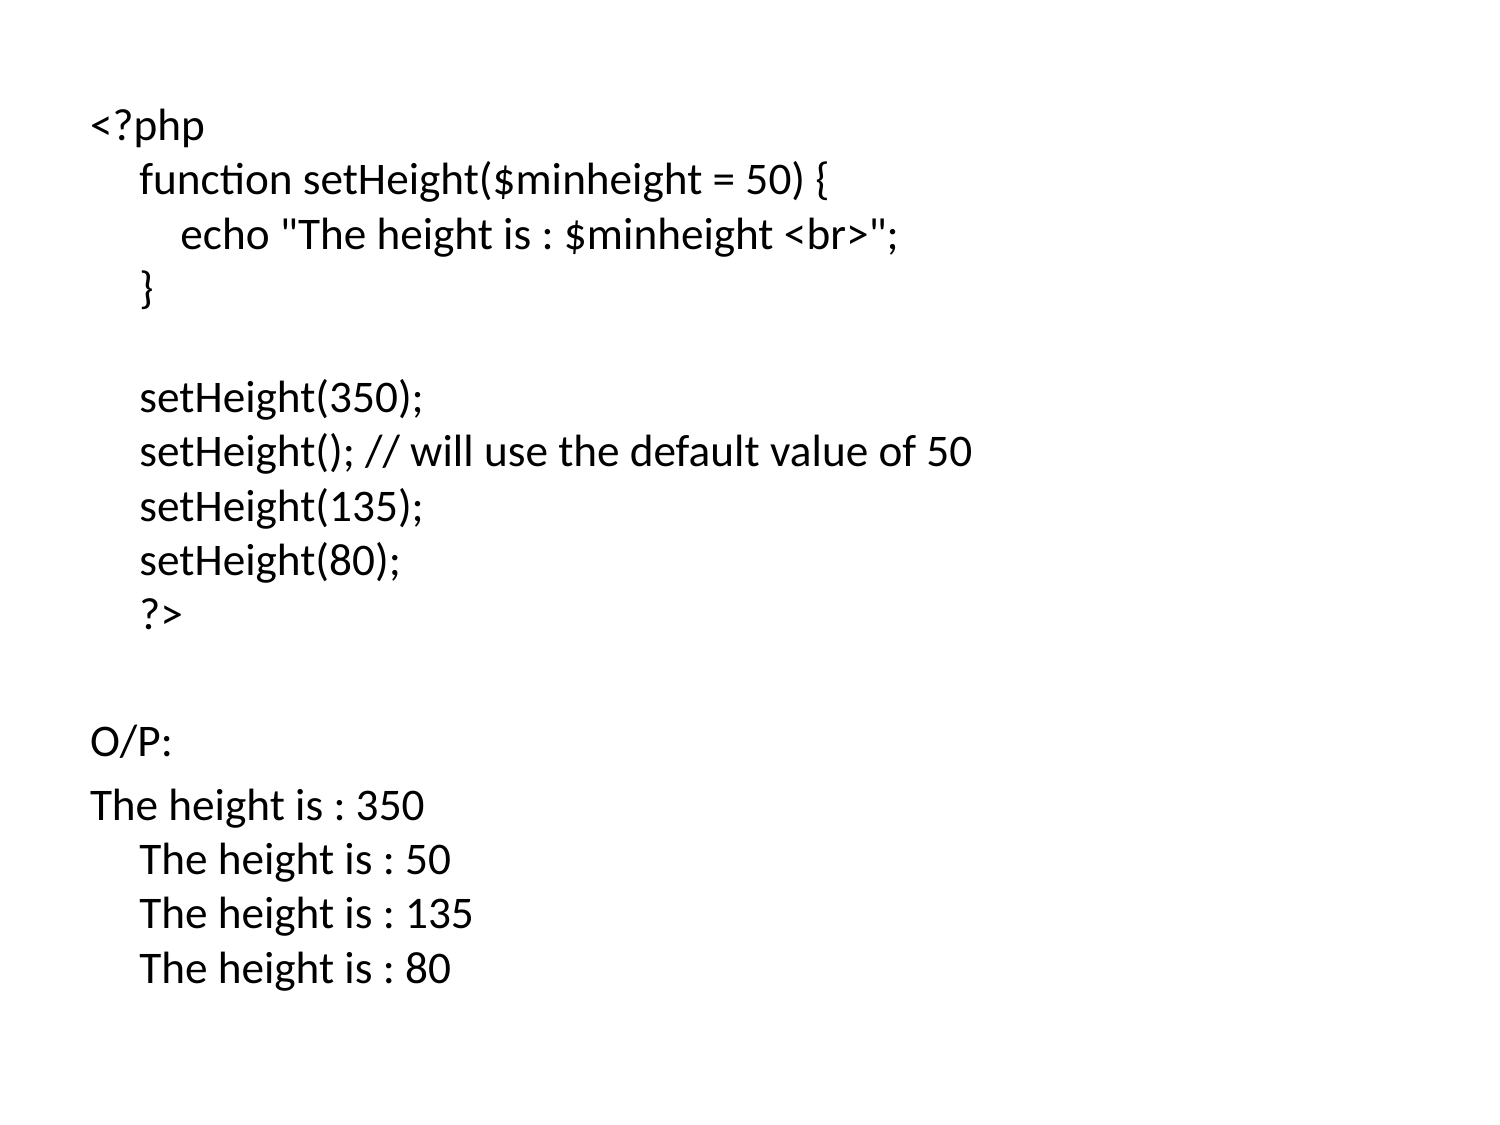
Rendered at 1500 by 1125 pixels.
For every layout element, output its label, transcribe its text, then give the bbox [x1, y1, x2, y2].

list <?php function setHeight($minheight = 50) { echo "The height is : $minheight <br>"; } setHeight(350); setHeight(); // will use the default value of 50 setHeight(135); setHeight(80); ?> O/P: The height is : 350 The height is : 50 The height is : 135 The height is : 80 [75, 87, 1425, 1005]
